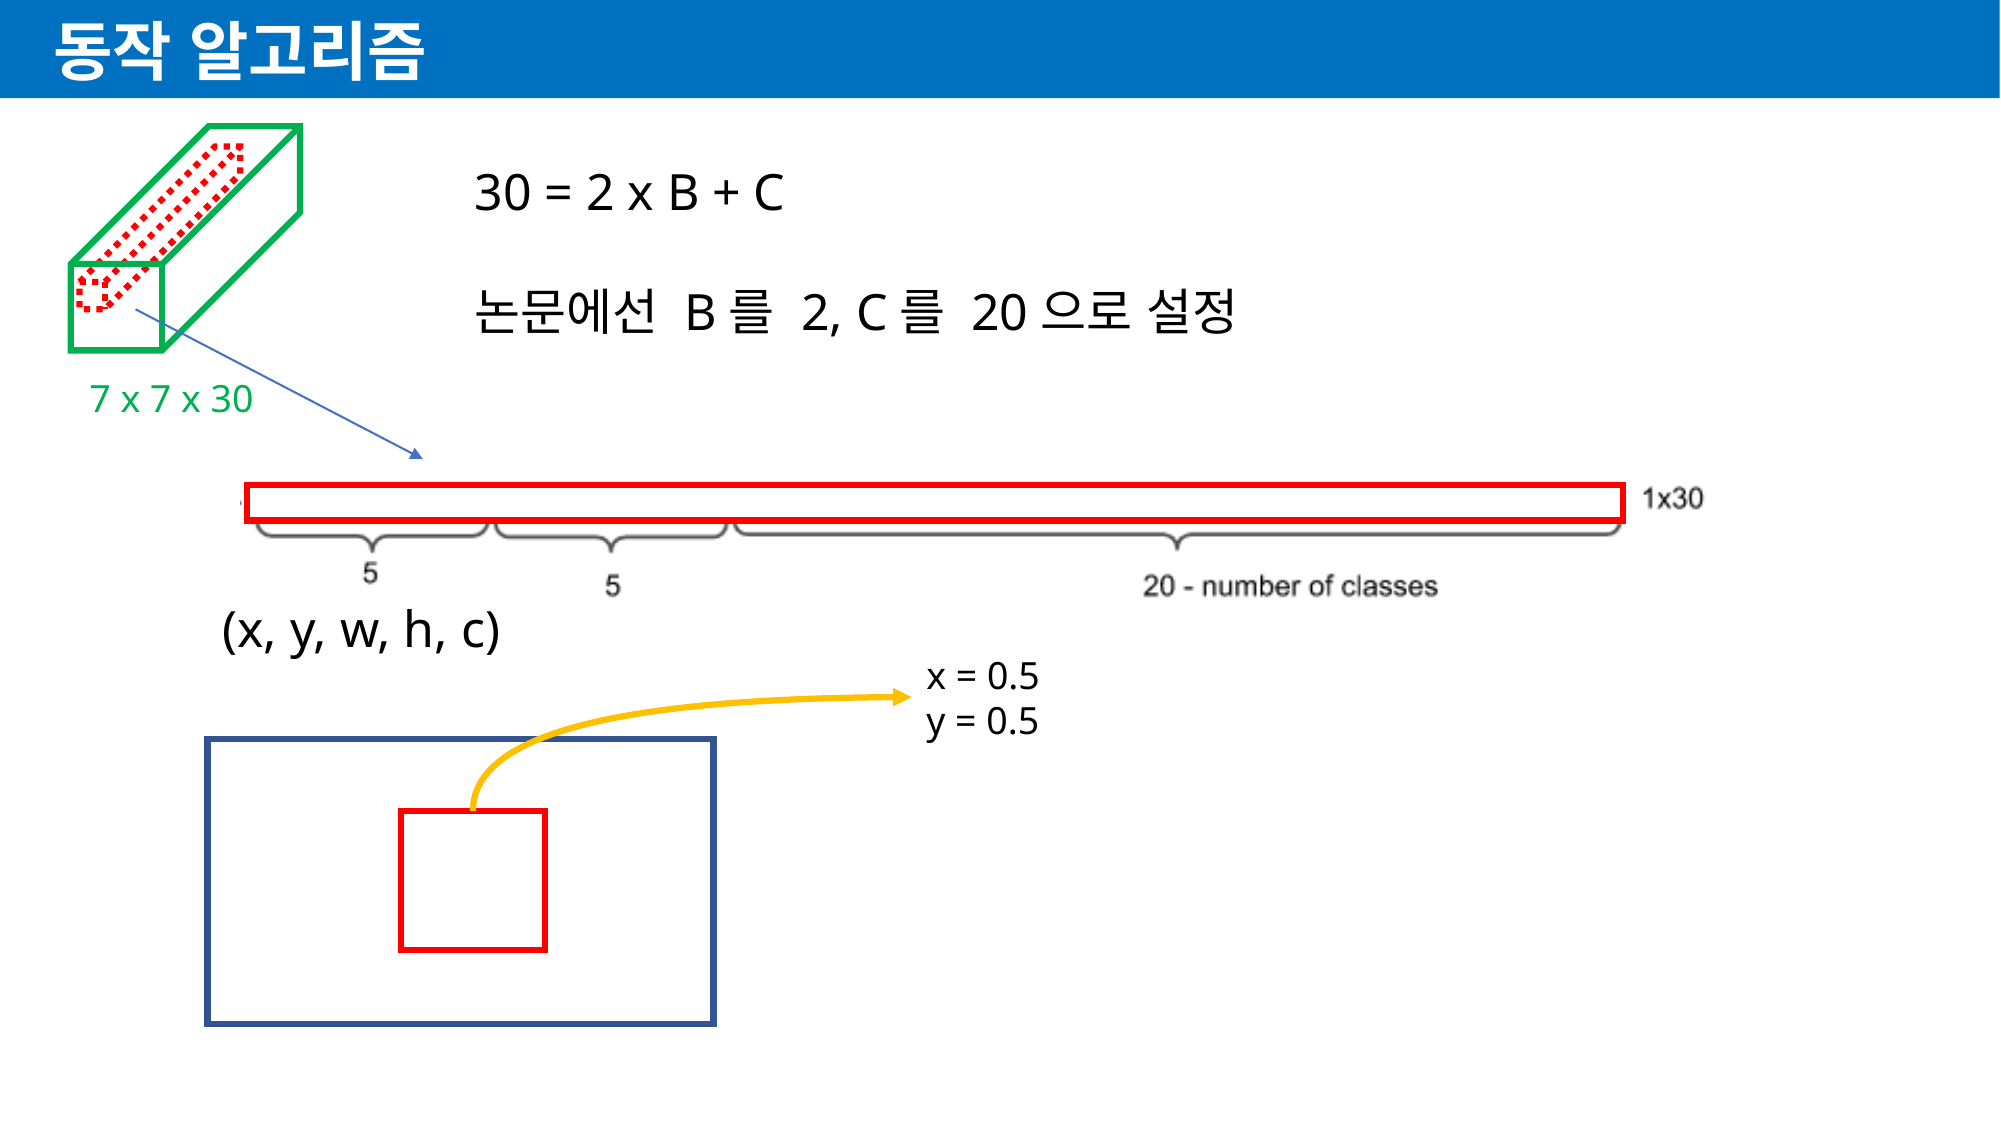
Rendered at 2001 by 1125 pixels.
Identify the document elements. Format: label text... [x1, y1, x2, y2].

text_box x = 0.5 y = 0.5 [911, 644, 1055, 750]
text_box 30 = 2 x B + C 논문에선 B를 2, C를 20으로 설정 [459, 153, 1619, 349]
text_box 동작 알고리즘 [38, 3, 442, 96]
text_box [206, 738, 715, 1025]
text_box [400, 810, 546, 951]
text_box [69, 125, 302, 352]
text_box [135, 309, 423, 460]
text_box 7 x 7 x 30 [74, 367, 135, 428]
text_box (x, y, w, h, c) [207, 590, 519, 665]
picture [239, 471, 1709, 610]
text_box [632, 538, 746, 971]
text_box [0, 0, 2000, 99]
